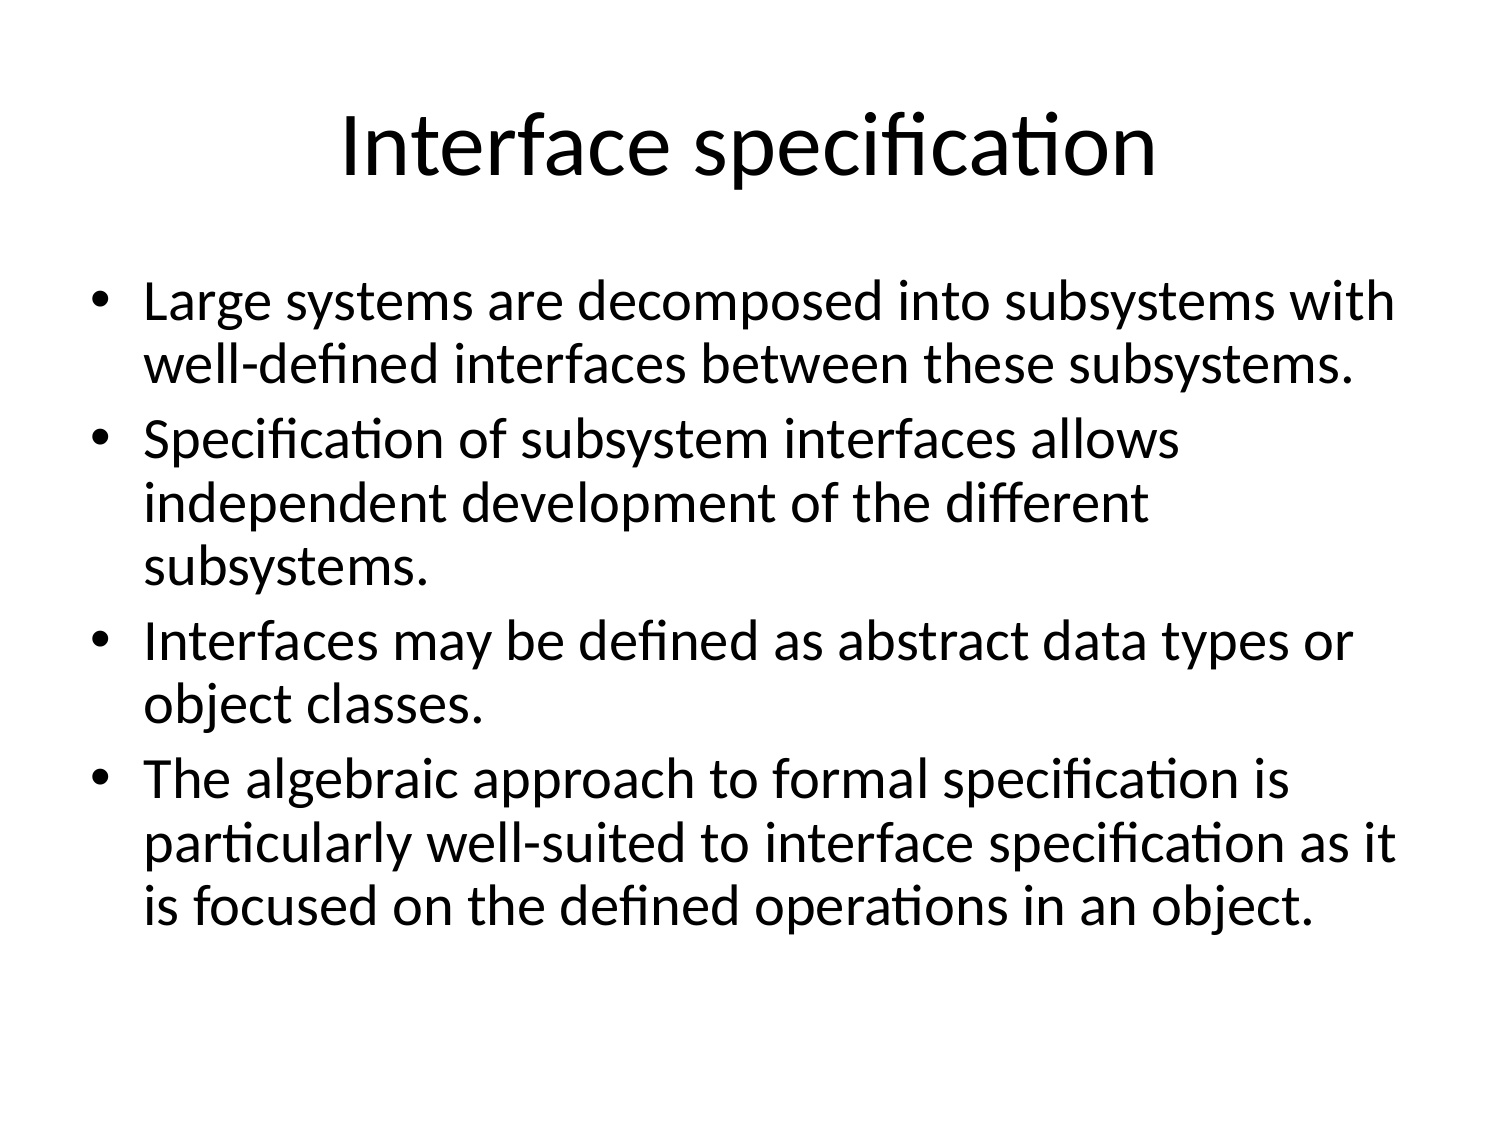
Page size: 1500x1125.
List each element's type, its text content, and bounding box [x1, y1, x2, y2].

title Interface specification [75, 45, 1425, 233]
list Large systems are decomposed into subsystems with well-defined interfaces between these subsystems. Specification of subsystem interfaces allows independent development of the different subsystems. Interfaces may be defined as abstract data types or object classes. The algebraic approach to formal specification is particularly well-suited to interface specification as it is focused on the defined operations in an object. [75, 262, 1425, 1005]
